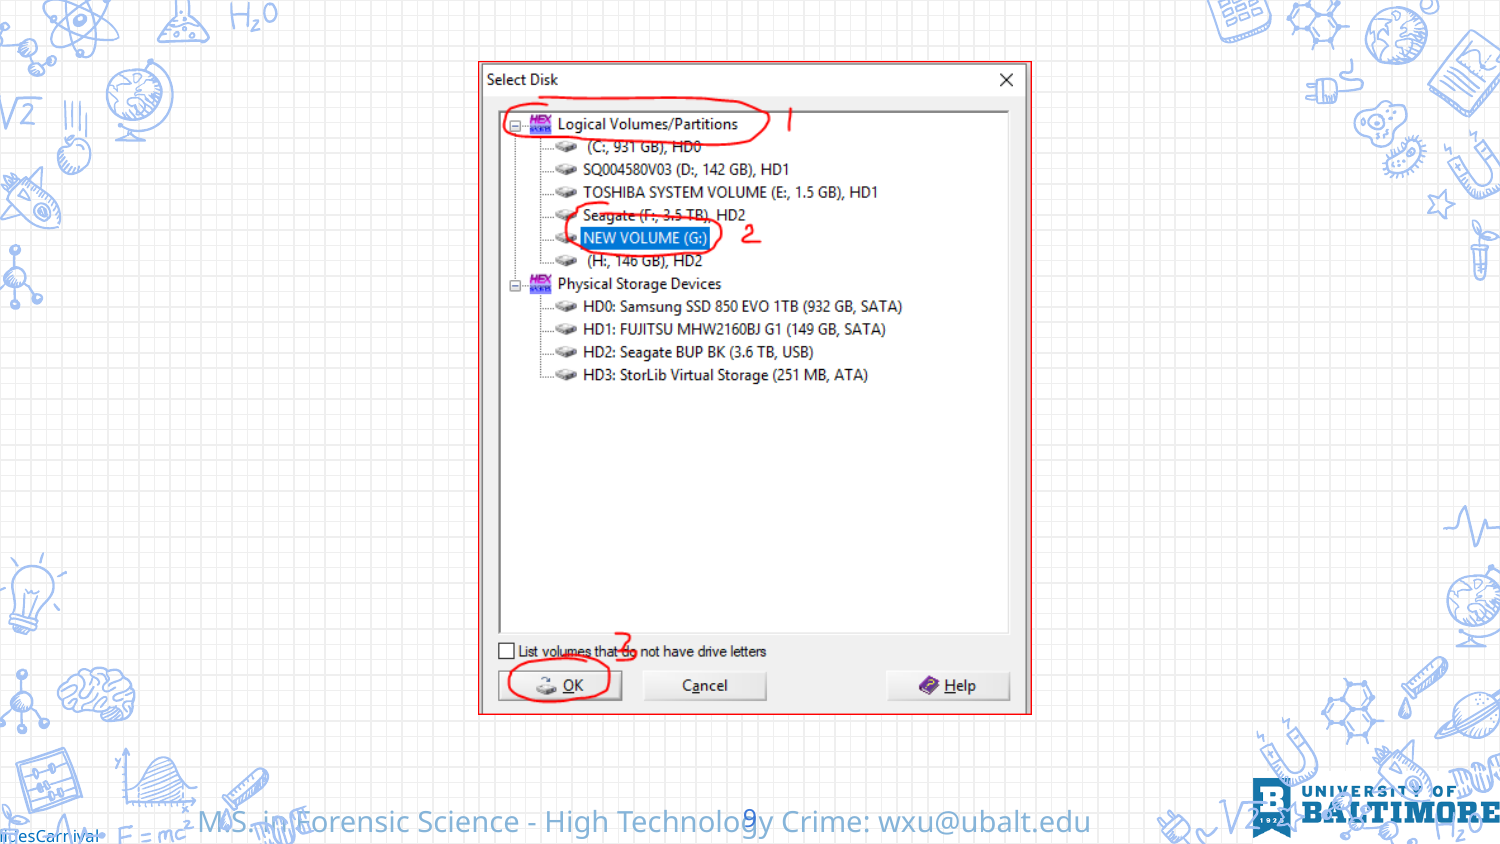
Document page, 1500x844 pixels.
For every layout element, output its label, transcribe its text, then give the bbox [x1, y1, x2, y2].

picture [1381, 771, 1421, 792]
picture [1388, 823, 1396, 835]
picture [1479, 779, 1483, 790]
picture [1354, 819, 1361, 827]
picture [1471, 771, 1479, 786]
slide_number 9 [705, 796, 795, 844]
picture [1405, 773, 1430, 800]
picture [1253, 771, 1500, 844]
picture [1375, 780, 1390, 791]
picture [1283, 771, 1308, 783]
picture [1481, 771, 1489, 788]
picture [1408, 786, 1417, 792]
picture [478, 61, 1032, 715]
picture [1342, 796, 1349, 806]
